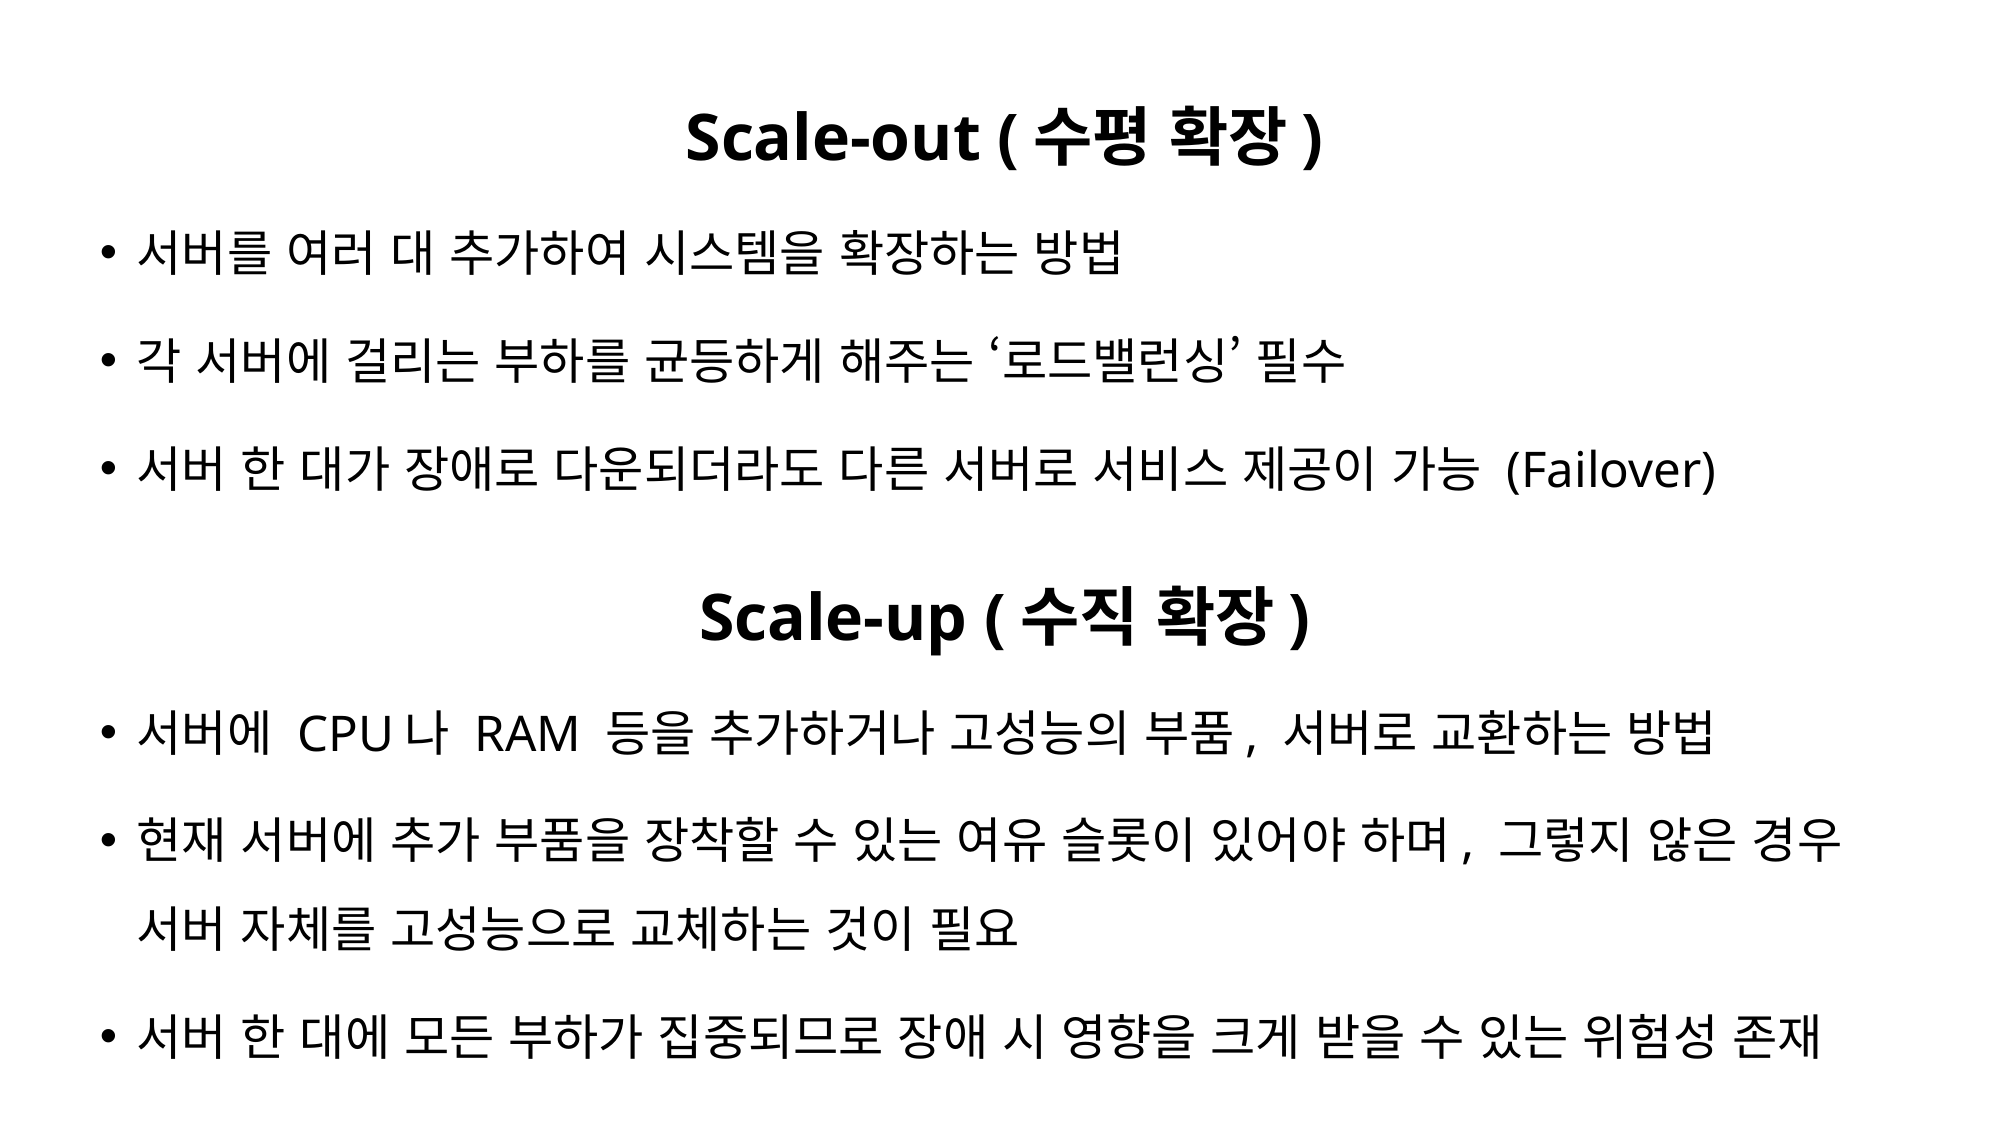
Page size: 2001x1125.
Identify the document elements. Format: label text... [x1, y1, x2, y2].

list Scale-out (수평 확장) 서버를 여러 대 추가하여 시스템을 확장하는 방법 각 서버에 걸리는 부하를 균등하게 해주는 ‘로드밸런싱’ 필수 서버 한 대가 장애로 다운되더라도 다른 서버로 서비스 제공이 가능 (Failover) Scale-up (수직 확장) 서버에 CPU나 RAM 등을 추가하거나 고성능의 부품, 서버로 교환하는 방법 현재 서버에 추가 부품을 장착할 수 있는 여유 슬롯이 있어야 하며, 그렇지 않은 경우 서버 자체를 고성능으로 교체하는 것이 필요 서버 한 대에 모든 부하가 집중되므로 장애 시 영향을 크게 받을 수 있는 위험성 존재 [84, 88, 1925, 1080]
